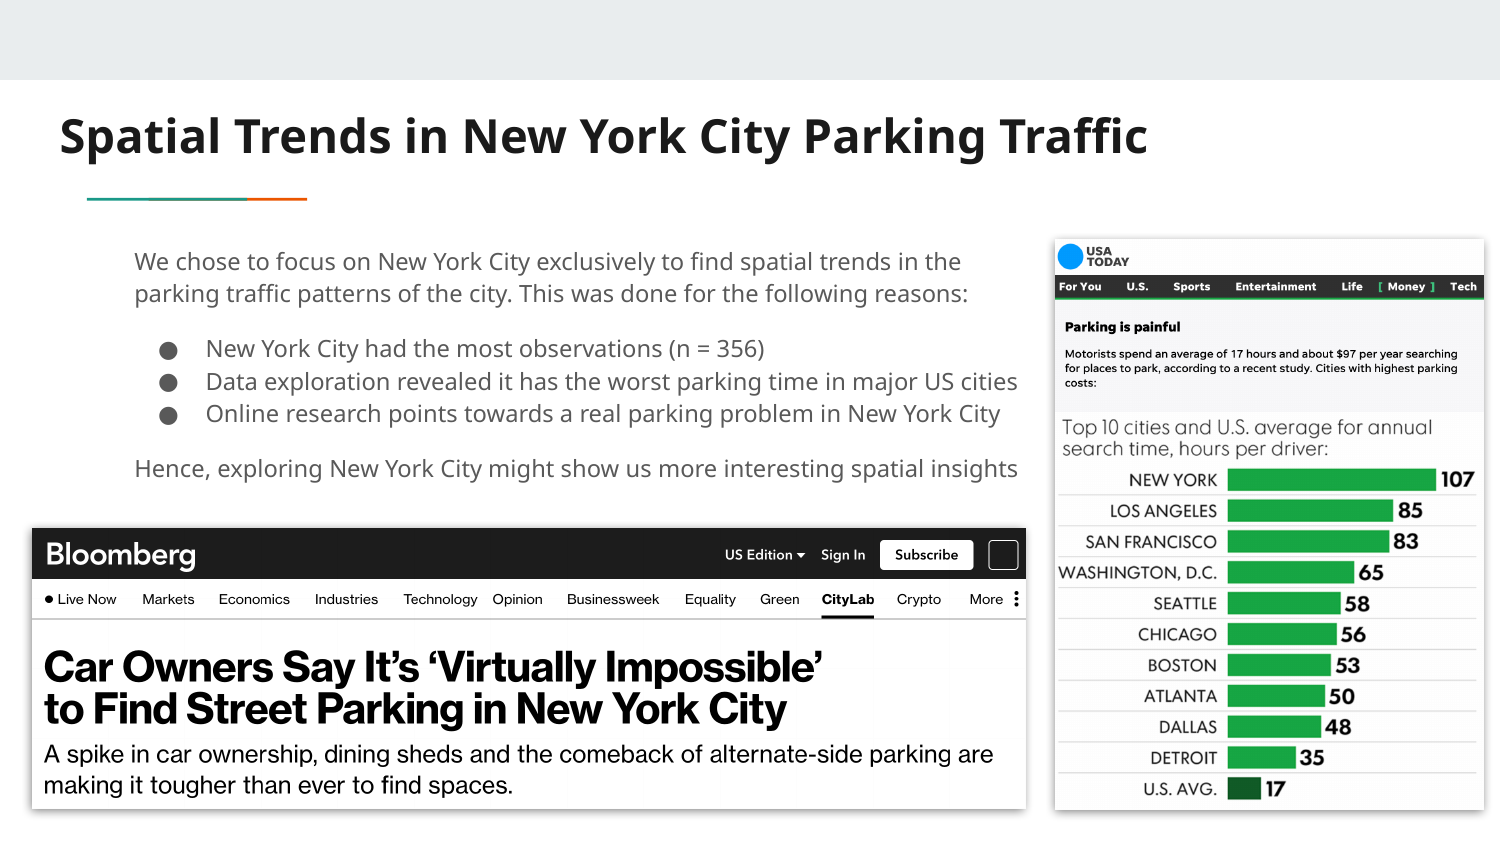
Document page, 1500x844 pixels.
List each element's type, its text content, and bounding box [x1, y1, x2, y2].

list We chose to focus on New York City exclusively to find spatial trends in the parking traffic patterns of the city. This was done for the following reasons: New York City had the most observations (n = 356) Data exploration revealed it has the worst parking time in major US cities Online research points towards a real parking problem in New York City Hence, exploring New York City might show us more interesting spatial insights [119, 226, 1038, 508]
picture [1055, 239, 1485, 810]
title Spatial Trends in New York City Parking Traffic [44, 91, 1306, 180]
picture [31, 527, 1026, 810]
